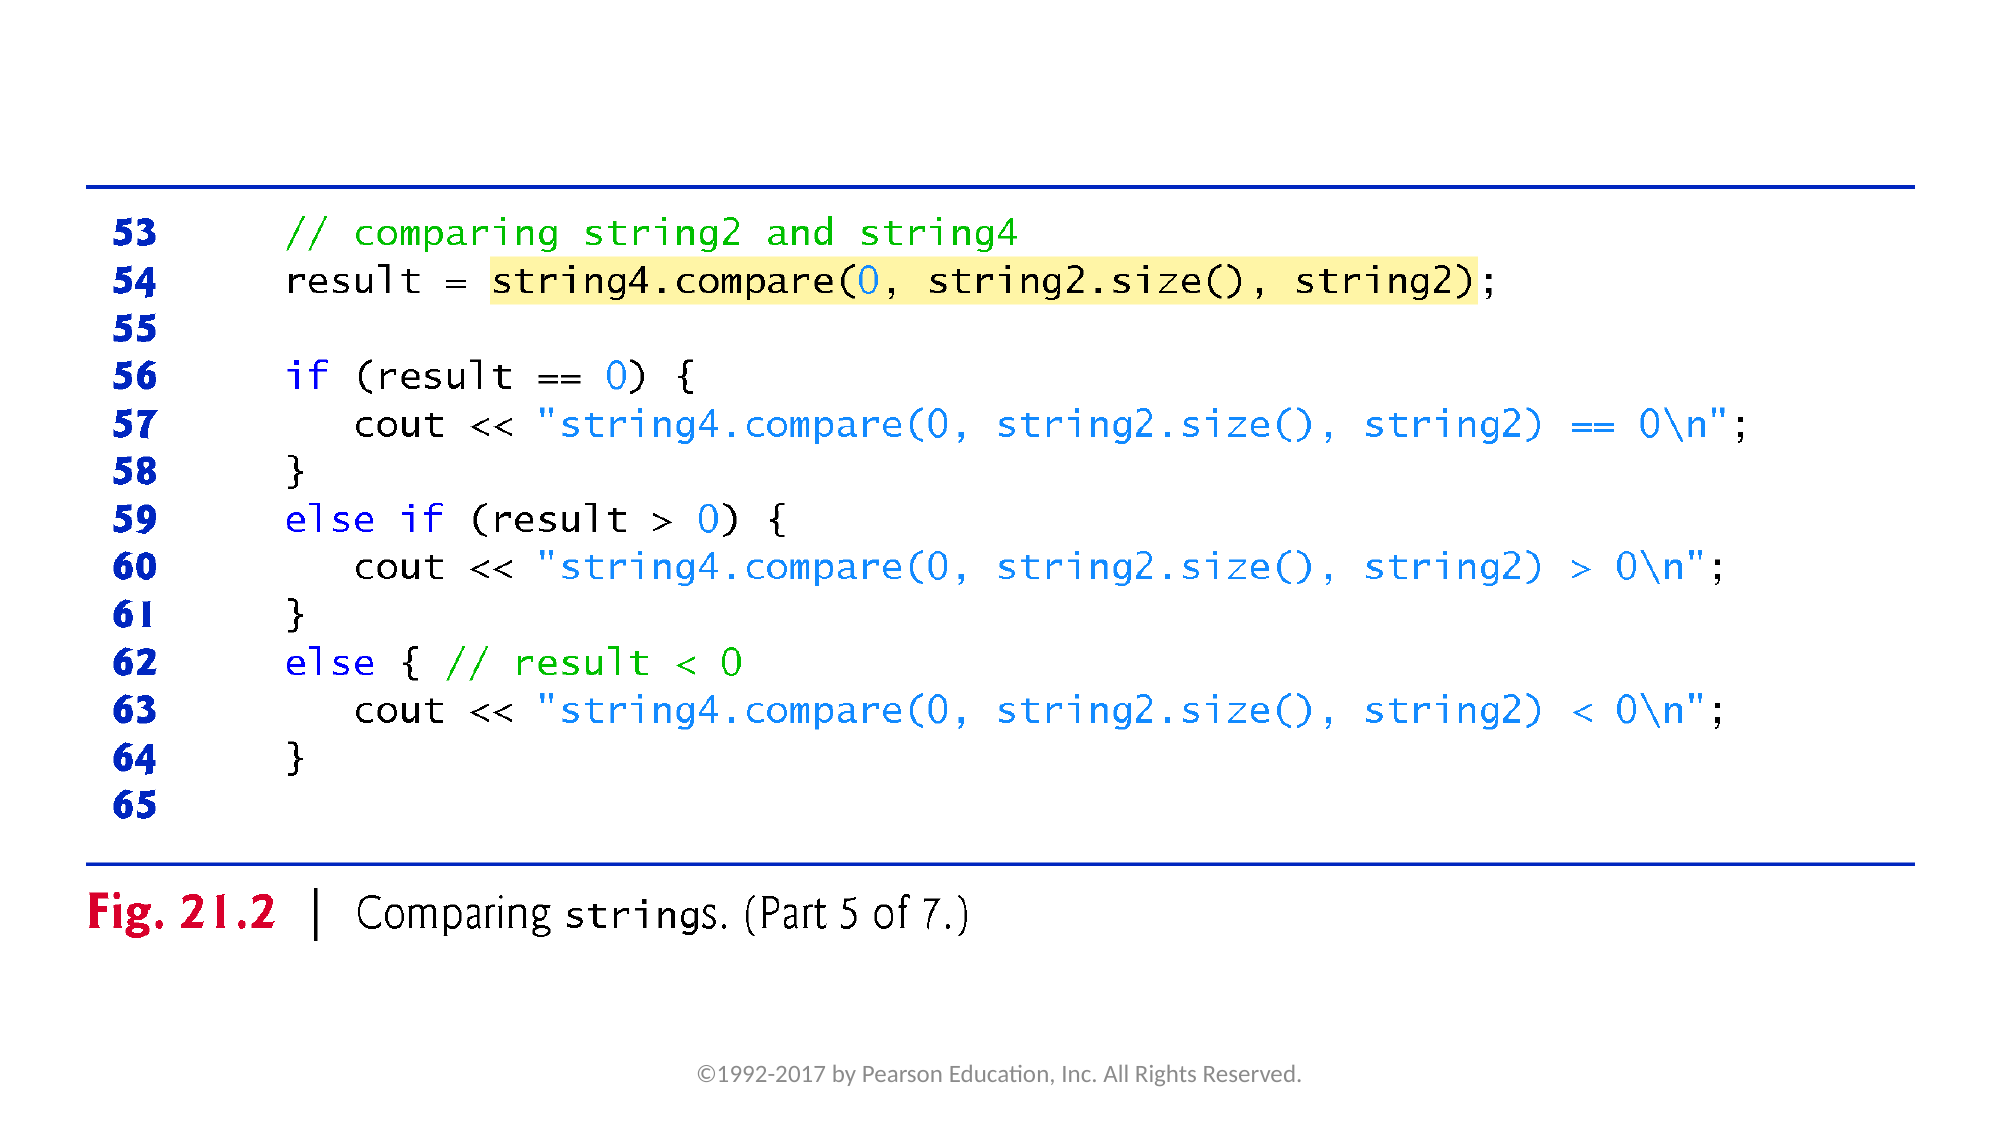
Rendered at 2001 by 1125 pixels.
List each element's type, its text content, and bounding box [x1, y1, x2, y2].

picture [0, 99, 2000, 1026]
footer ©1992-2017 by Pearson Education, Inc. All Rights Reserved. [662, 1042, 1338, 1103]
